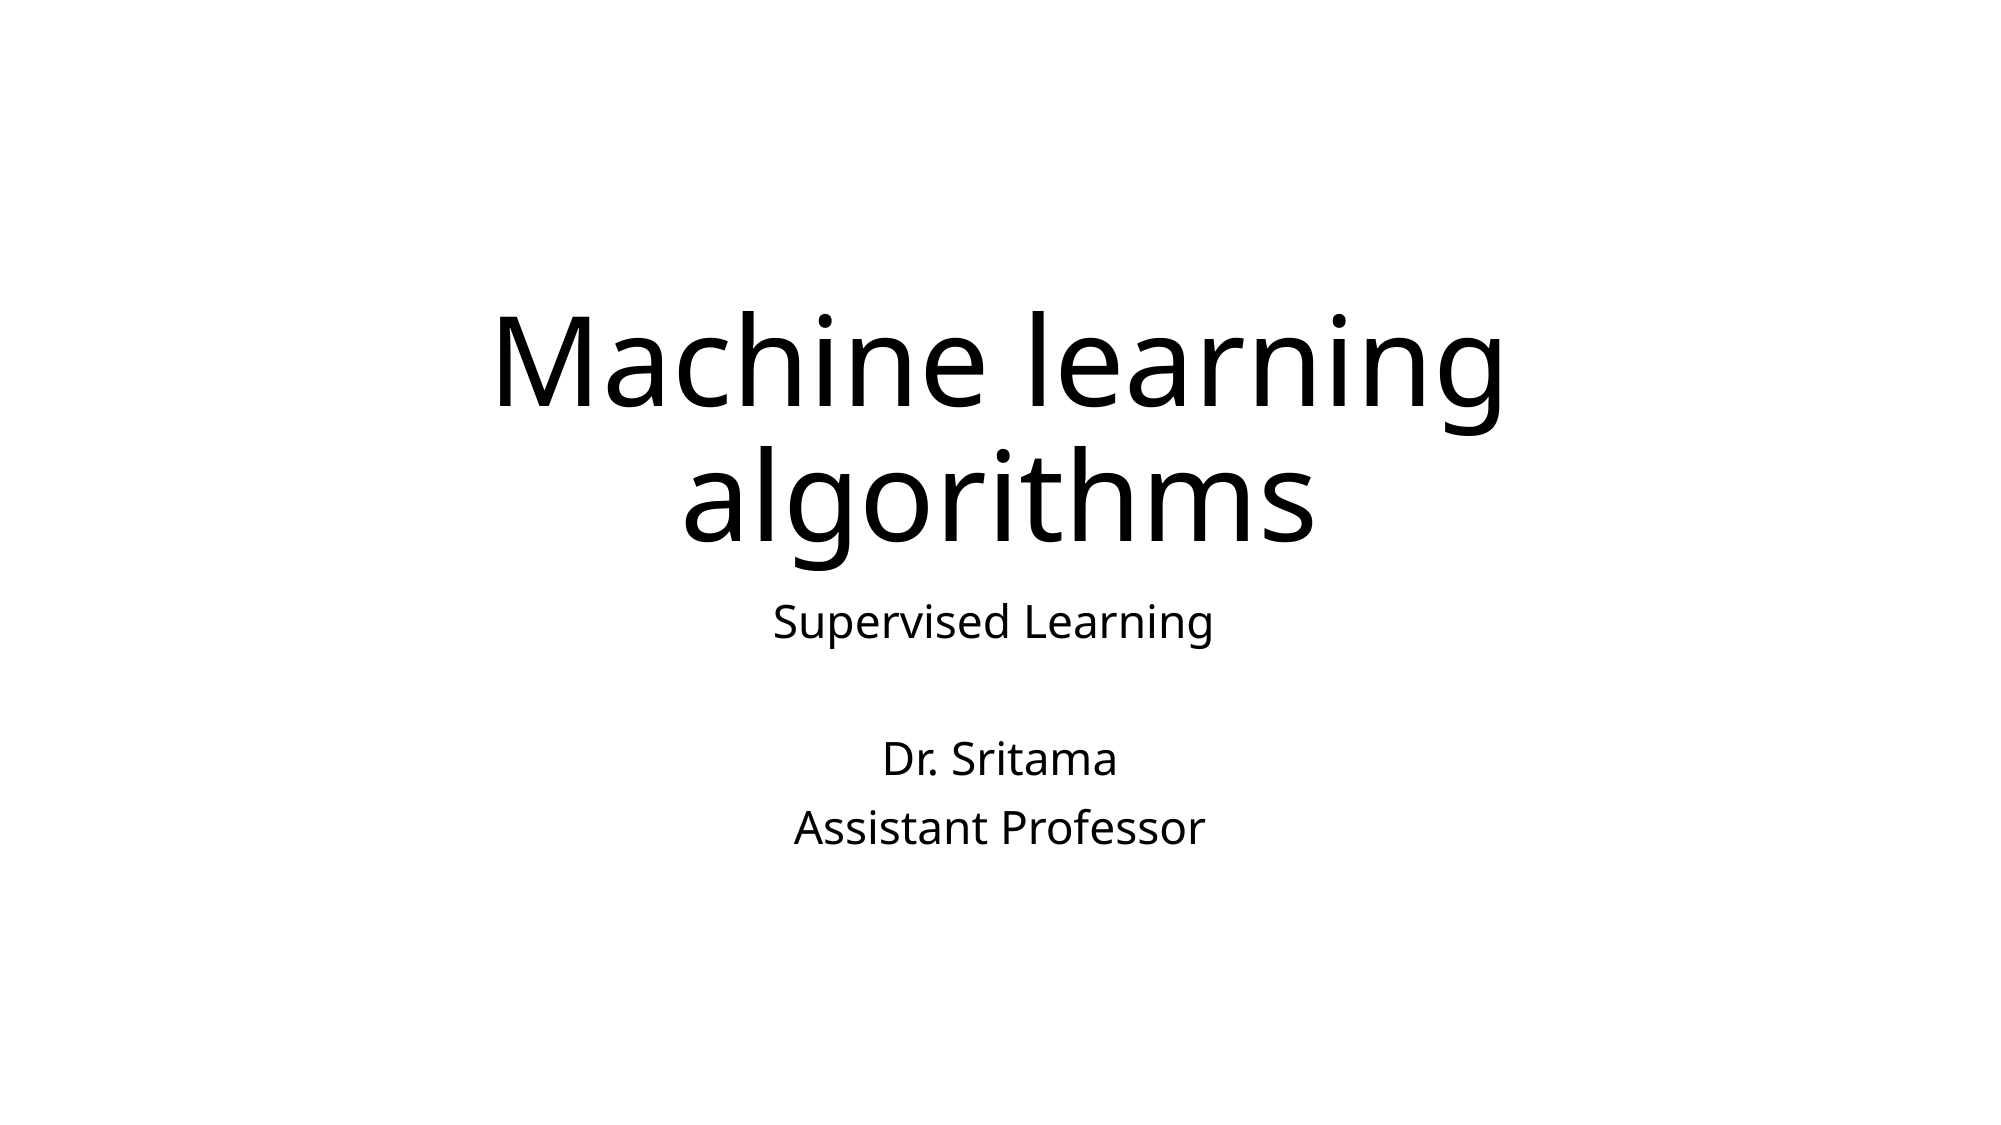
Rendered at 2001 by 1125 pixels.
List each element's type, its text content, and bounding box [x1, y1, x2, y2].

subtitle Supervised Learning Dr. Sritama Assistant Professor [249, 590, 1750, 863]
title Machine learning algorithms [249, 184, 1750, 576]
